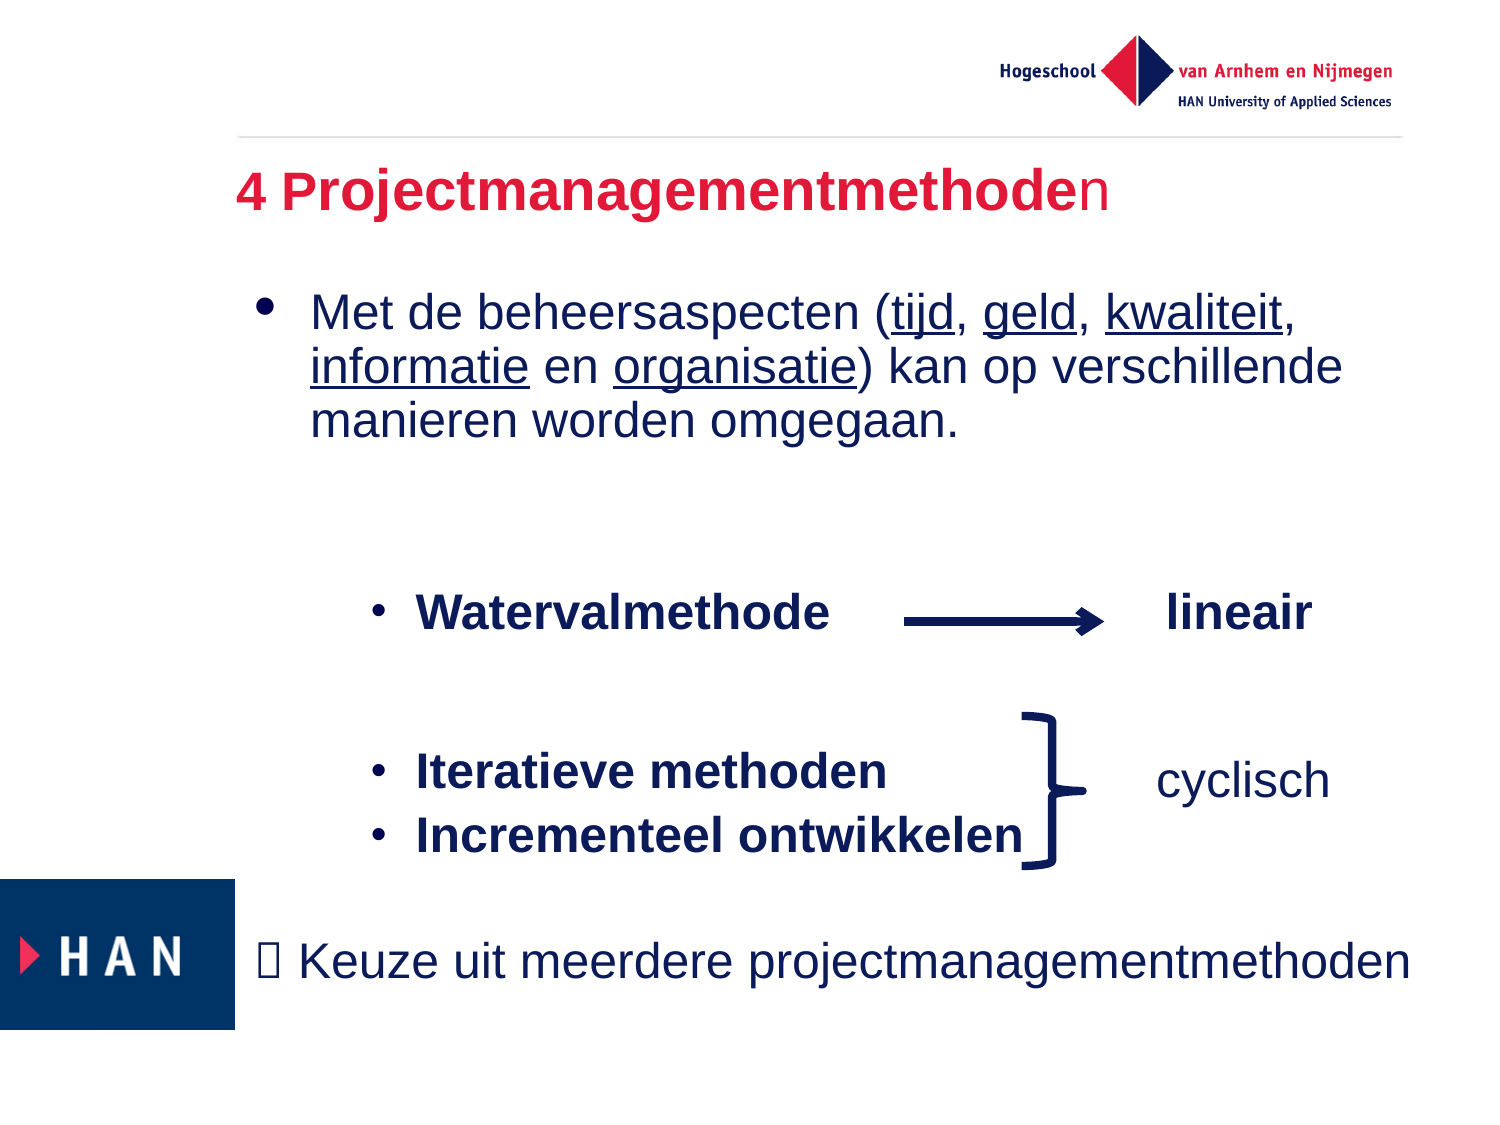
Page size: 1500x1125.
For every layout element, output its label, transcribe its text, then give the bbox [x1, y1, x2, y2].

list Met de beheersaspecten (tijd, geld, kwaliteit, informatie en organisatie) kan op verschillende manieren worden omgegaan. Watervalmethode lineair Iteratieve methoden Incrementeel ontwikkelen  Keuze uit meerdere projectmanagementmethoden [253, 278, 1459, 1024]
text_box cyclisch [1141, 739, 1346, 815]
picture [992, 29, 1406, 113]
picture [0, 879, 235, 1030]
title 4 Projectmanagementmethoden [236, 147, 1406, 231]
text_box [1021, 715, 1083, 866]
picture [233, 126, 1412, 145]
